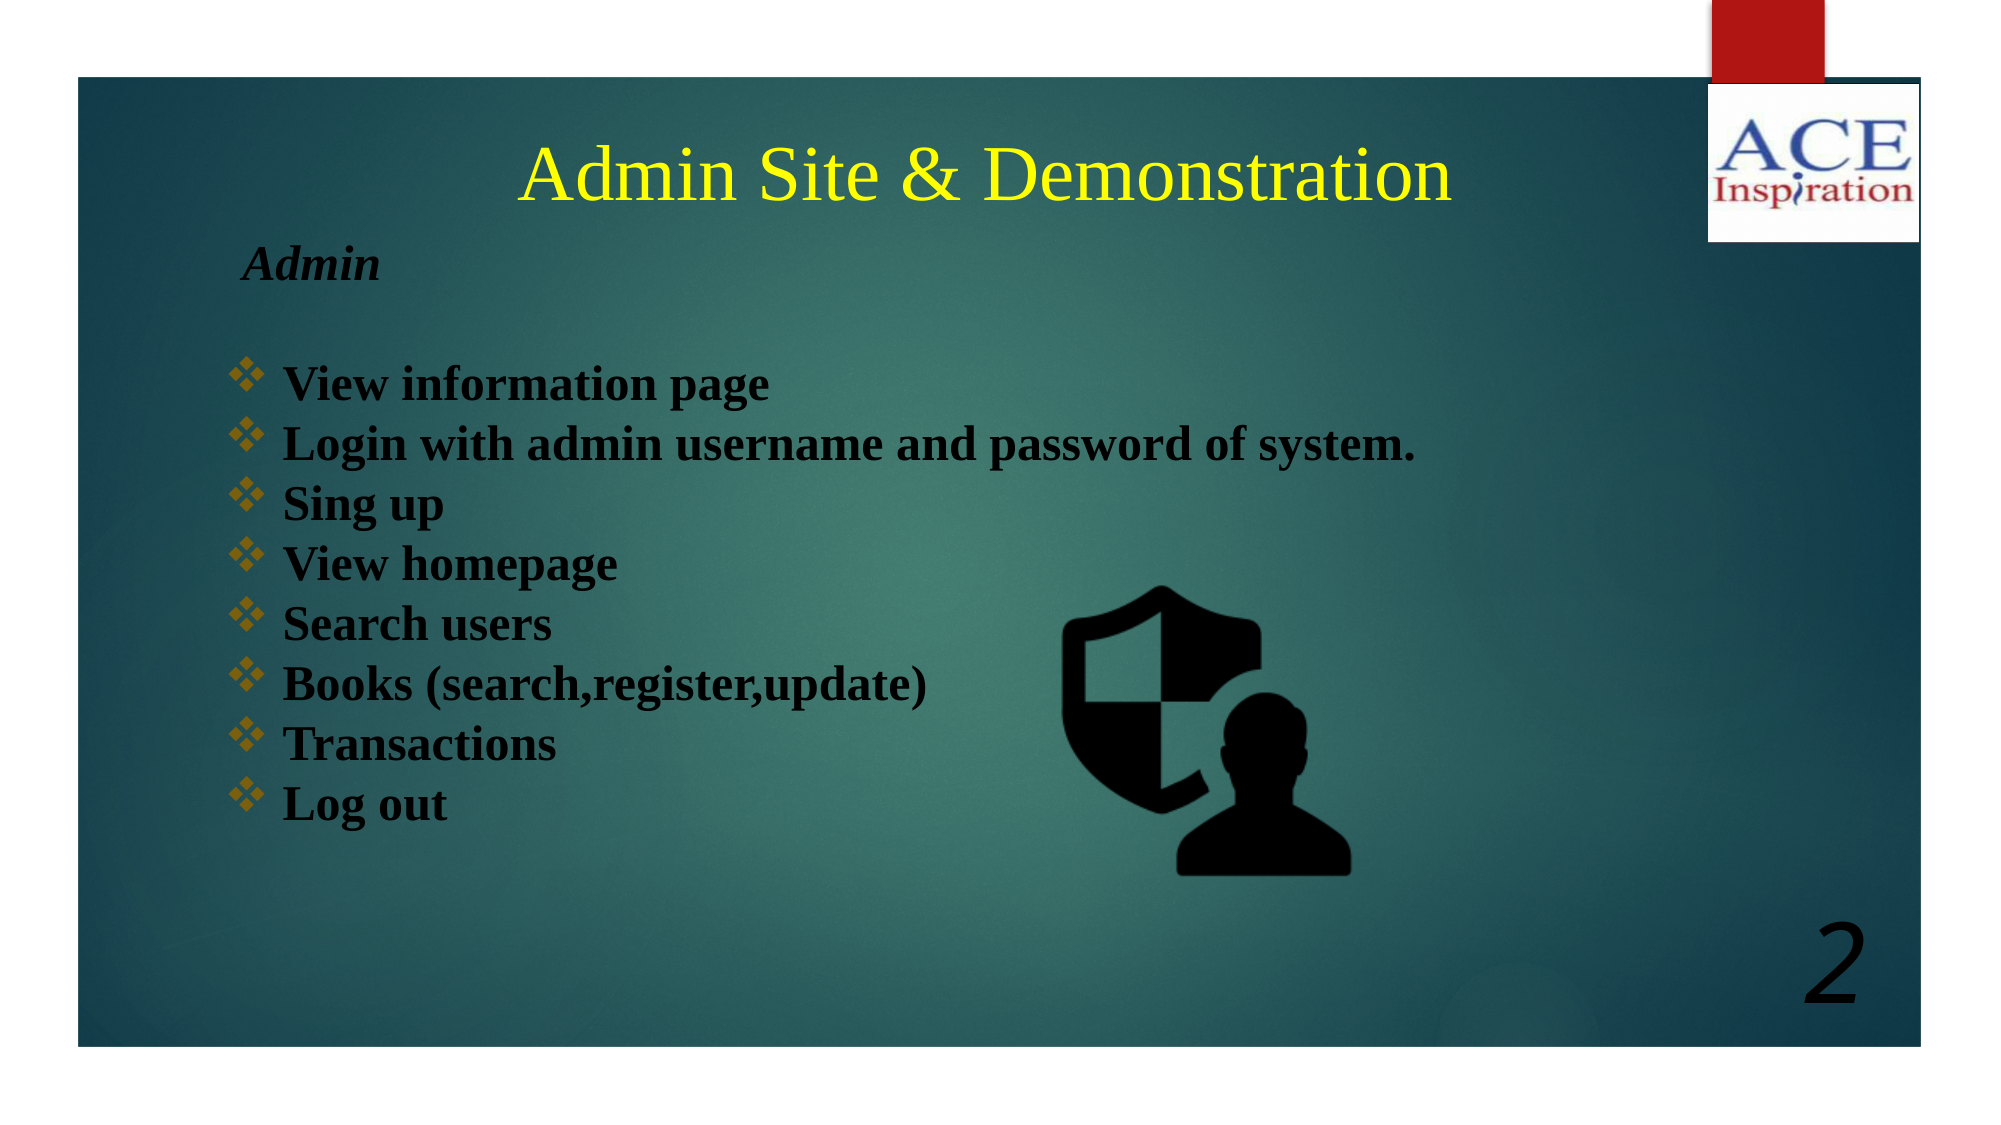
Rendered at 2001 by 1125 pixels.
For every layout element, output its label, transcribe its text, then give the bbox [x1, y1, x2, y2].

text_box Admin View information page Login with admin username and password of system. Sing up View homepage Search users Books (search,register,update) Transactions Log out [209, 223, 1900, 839]
text_box 2 [1789, 883, 1882, 1034]
picture [1054, 578, 1360, 885]
picture [1707, 83, 1919, 243]
text_box Admin Site & Demonstration [502, 113, 1470, 223]
